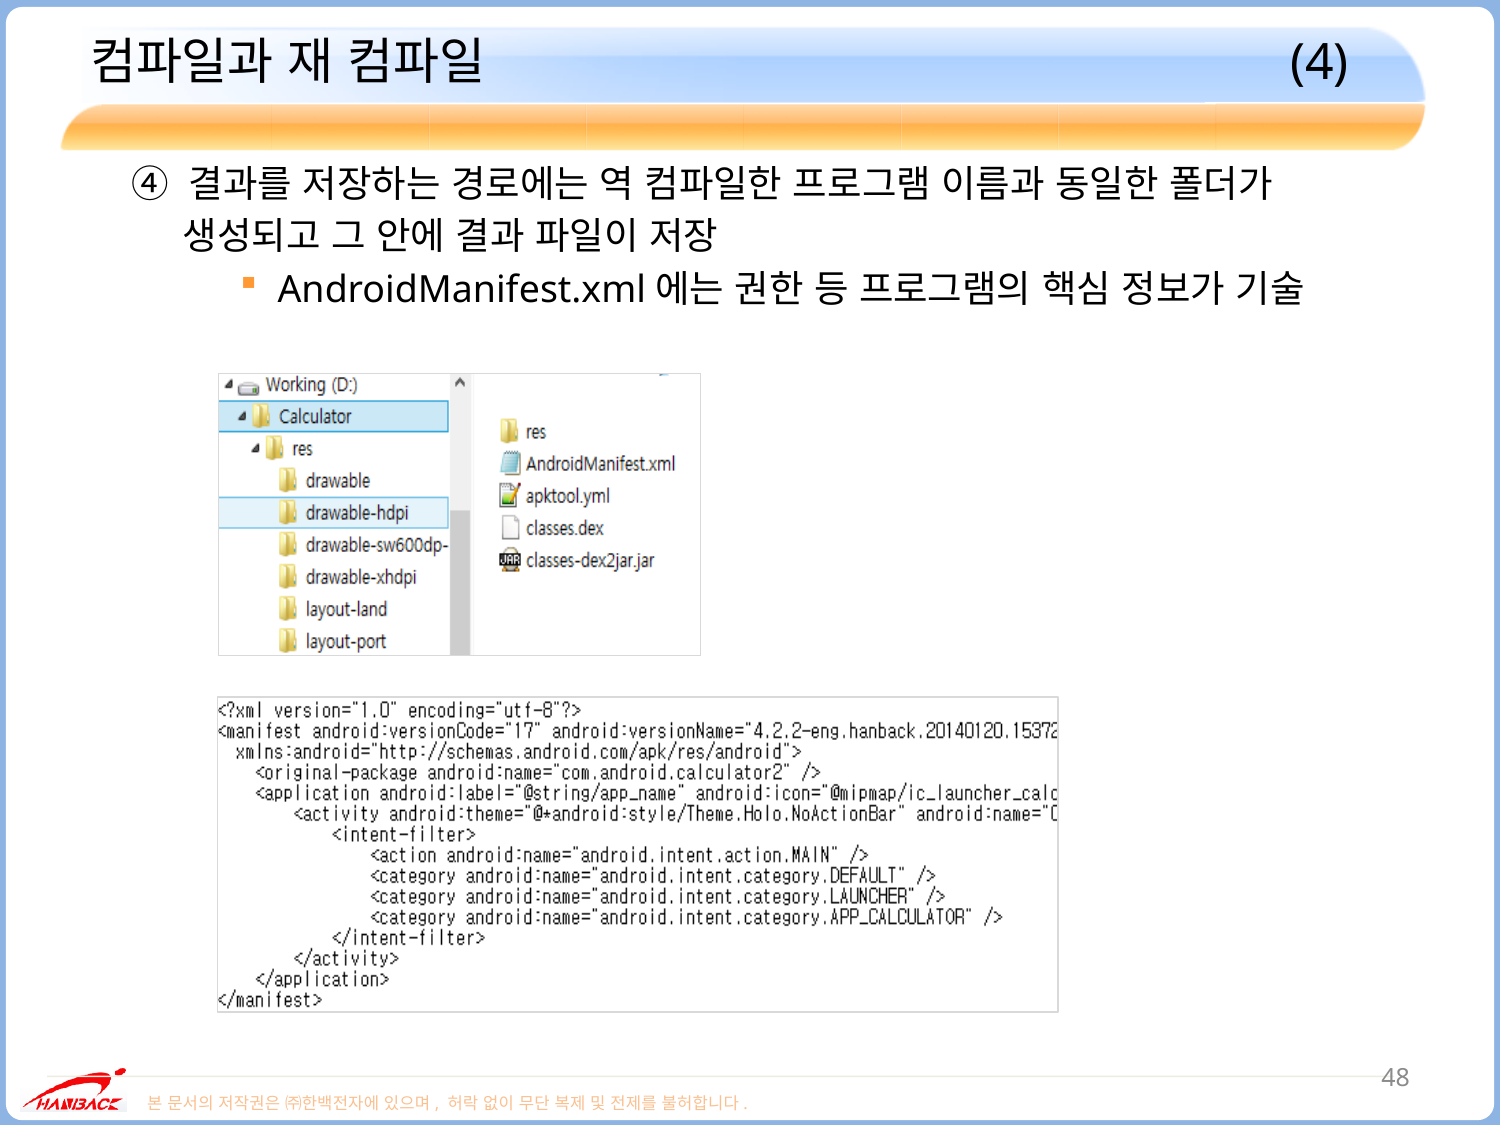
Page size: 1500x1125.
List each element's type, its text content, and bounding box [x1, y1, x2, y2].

picture [58, 23, 1430, 151]
title 컴파일과 재 컴파일 (4) [75, 11, 1425, 108]
picture [218, 697, 1058, 1012]
slide_number 48 [1074, 1055, 1425, 1103]
picture [20, 1066, 127, 1112]
picture [218, 373, 701, 656]
list ④ 결과를 저장하는 경로에는 역 컴파일한 프로그램 이름과 동일한 폴더가 생성되고 그 안에 결과 파일이 저장 AndroidManifest.xml에는 권한 등 프로그램의 핵심 정보가 기술 [75, 152, 1425, 1055]
